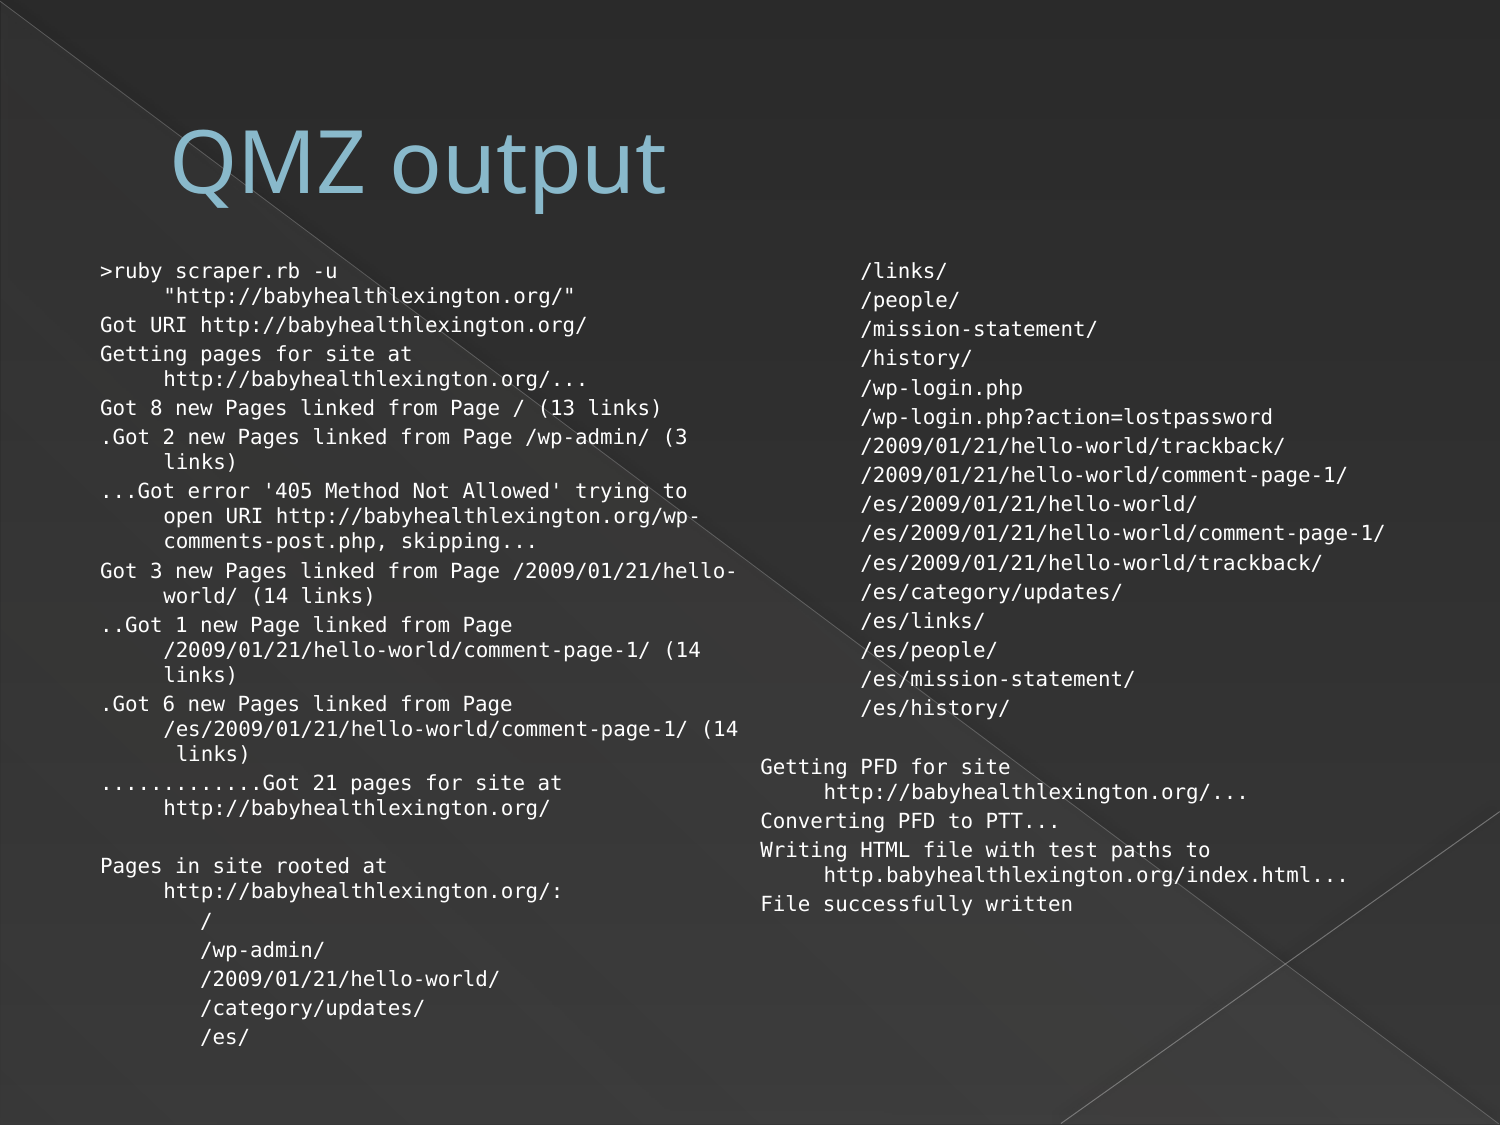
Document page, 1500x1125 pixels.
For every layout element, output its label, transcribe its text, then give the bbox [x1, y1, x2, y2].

title QMZ output [75, 43, 1425, 249]
list >ruby scraper.rb -u "http://babyhealthlexington.org/" Got URI http://babyhealthlexington.org/ Getting pages for site at http://babyhealthlexington.org/... Got 8 new Pages linked from Page / (13 links) .Got 2 new Pages linked from Page /wp-admin/ (3 links) ...Got error '405 Method Not Allowed' trying to open URI http://babyhealthlexington.org/wp-comments-post.php, skipping... Got 3 new Pages linked from Page /2009/01/21/hello-world/ (14 links) ..Got 1 new Page linked from Page /2009/01/21/hello-world/comment-page-1/ (14 links) .Got 6 new Pages linked from Page /es/2009/01/21/hello-world/comment-page-1/ (14 links) .............Got 21 pages for site at http://babyhealthlexington.org/ Pages in site rooted at http://babyhealthlexington.org/: / /wp-admin/ /2009/01/21/hello-world/ /category/updates/ /es/ /links/ /people/ /mission-statement/ /history/ /wp-login.php /wp-login.php?action=lostpassword /2009/01/21/hello-world/trackback/ /2009/01/21/hello-world/comment-page-1/ /es/2009/01/21/hello-world/ /es/2009/01/21/hello-world/comment-page-1/ /es/2009/01/21/hello-world/trackback/ /es/category/updates/ /es/links/ /es/people/ /es/mission-statement/ /es/history/ Getting PFD for site http://babyhealthlexington.org/... Converting PFD to PTT... Writing HTML file with test paths to http.babyhealthlexington.org/index.html... File successfully written [75, 249, 1425, 1063]
